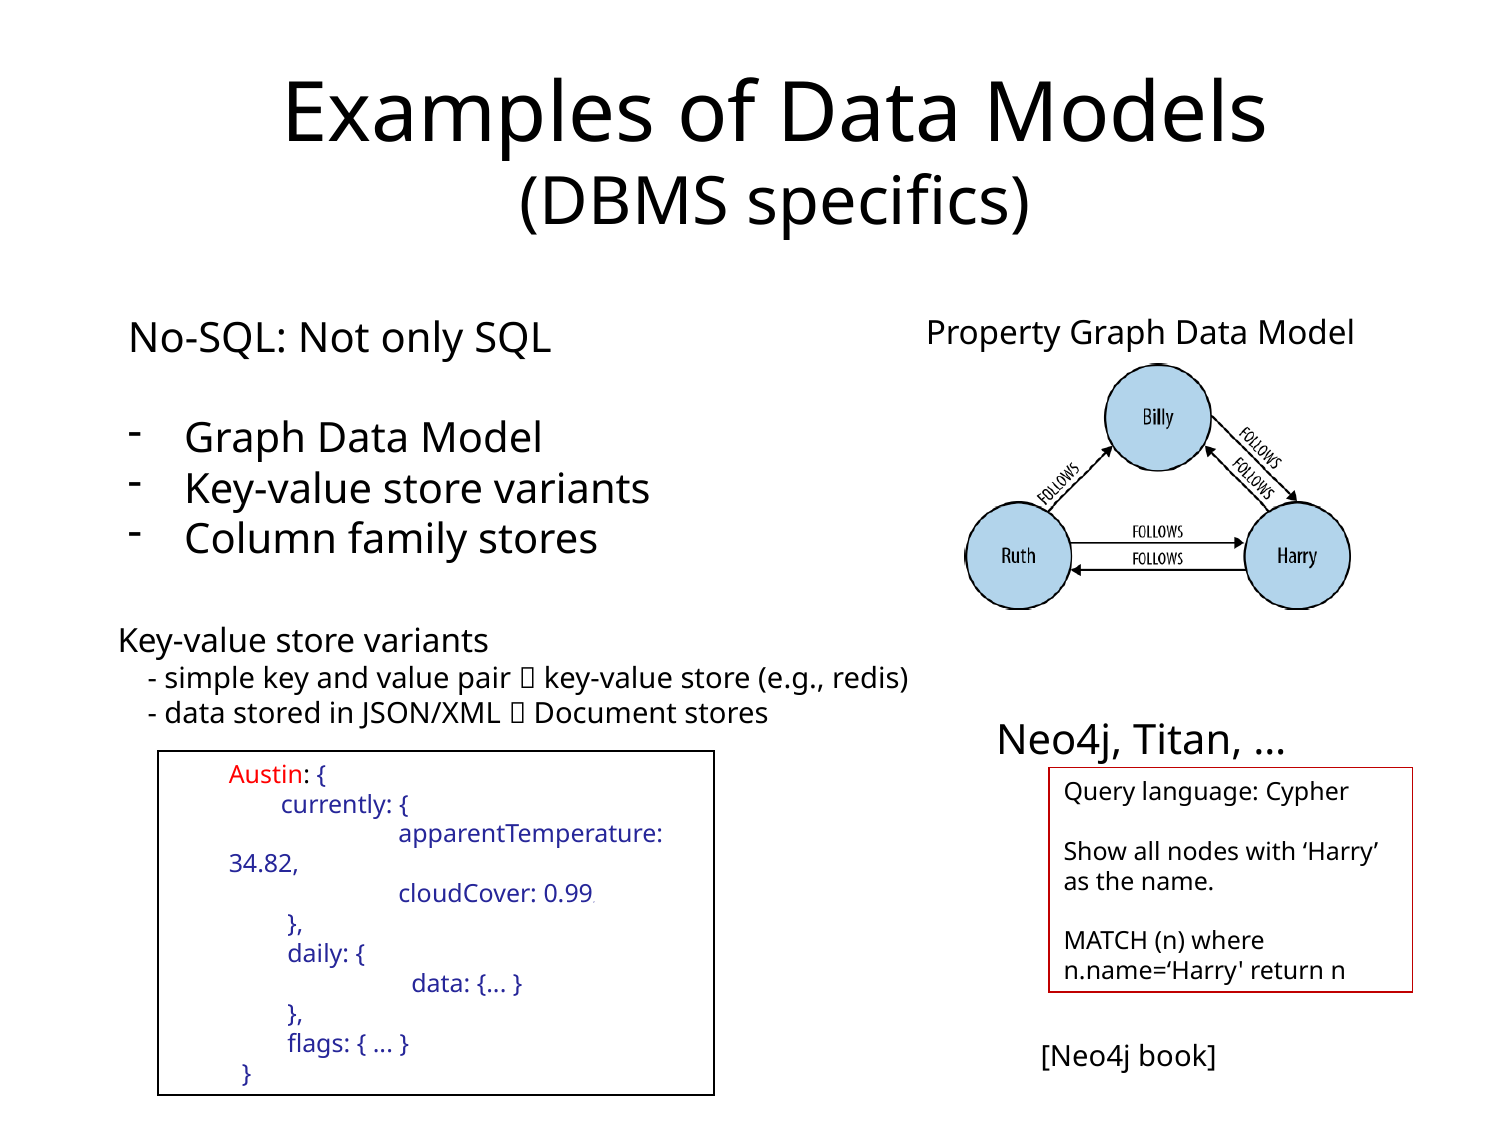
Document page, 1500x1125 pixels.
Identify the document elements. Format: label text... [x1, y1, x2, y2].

text_box No-SQL: Not only SQL Graph Data Model Key-value store variants Column family stores [113, 303, 666, 669]
text_box [Neo4j book] [1025, 1030, 1232, 1081]
text_box Austin: { currently: { apparentTemperature: 34.82, cloudCover: 0.99, }, daily: { data: {... } }, flags: { ... } } [157, 750, 714, 1095]
text_box Key-value store variants - simple key and value pair  key-value store (e.g., redis) - data stored in JSON/XML  Document stores [102, 612, 924, 737]
text_box Neo4j, Titan, … [981, 705, 1302, 771]
text_box Property Graph Data Model [911, 303, 1371, 359]
text_box Query language: Cypher Show all nodes with ‘Harry’ as the name. MATCH (n) where n.name=‘Harry' return n [1048, 767, 1413, 993]
picture [950, 359, 1364, 618]
title Examples of Data Models (DBMS specifics) [217, 50, 1334, 238]
